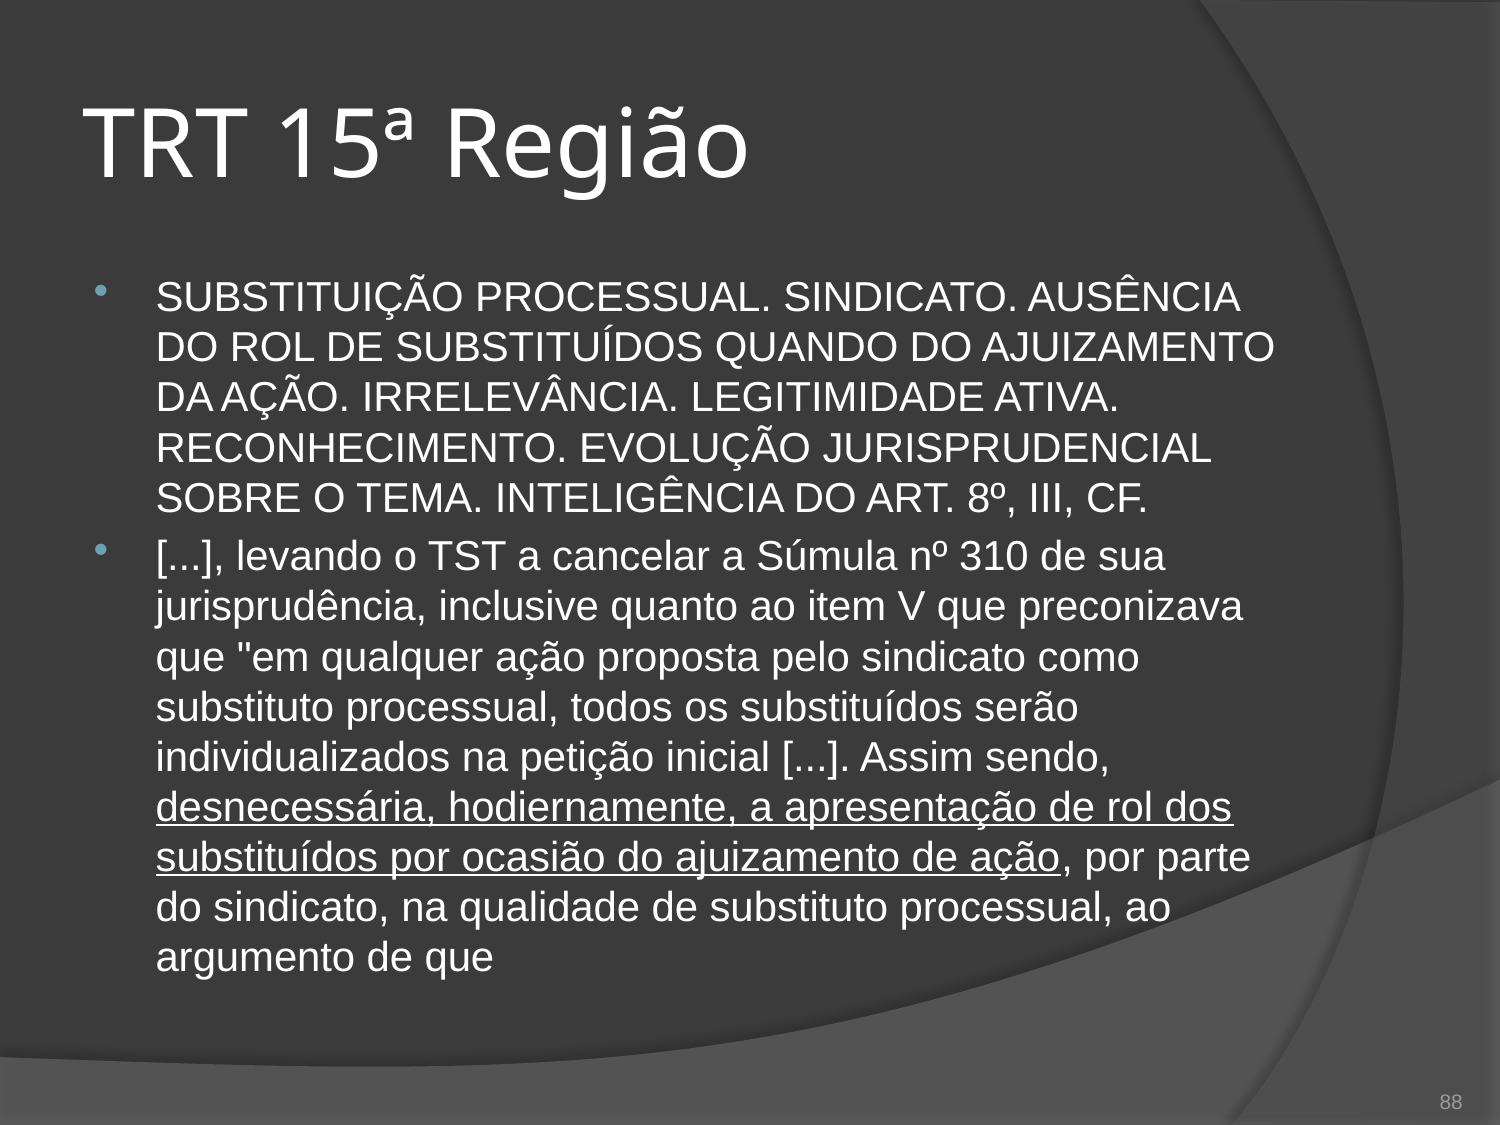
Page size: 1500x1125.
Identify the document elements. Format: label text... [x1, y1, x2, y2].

title TRT 15ª Região [75, 45, 1300, 233]
slide_number 88 [1337, 1053, 1463, 1114]
list SUBSTITUIÇÃO PROCESSUAL. SINDICATO. AUSÊNCIA DO ROL DE SUBSTITUÍDOS QUANDO DO AJUIZAMENTO DA AÇÃO. IRRELEVÂNCIA. LEGITIMIDADE ATIVA. RECONHECIMENTO. EVOLUÇÃO JURISPRUDENCIAL SOBRE O TEMA. INTELIGÊNCIA DO ART. 8º, III, CF. [...], levando o TST a cancelar a Súmula nº 310 de sua jurisprudência, inclusive quanto ao item V que preconizava que "em qualquer ação proposta pelo sindicato como substituto processual, todos os substituídos serão individualizados na petição inicial [...]. Assim sendo, desnecessária, hodiernamente, a apresentação de rol dos substituídos por ocasião do ajuizamento de ação, por parte do sindicato, na qualidade de substituto processual, ao argumento de que [75, 262, 1300, 1005]
